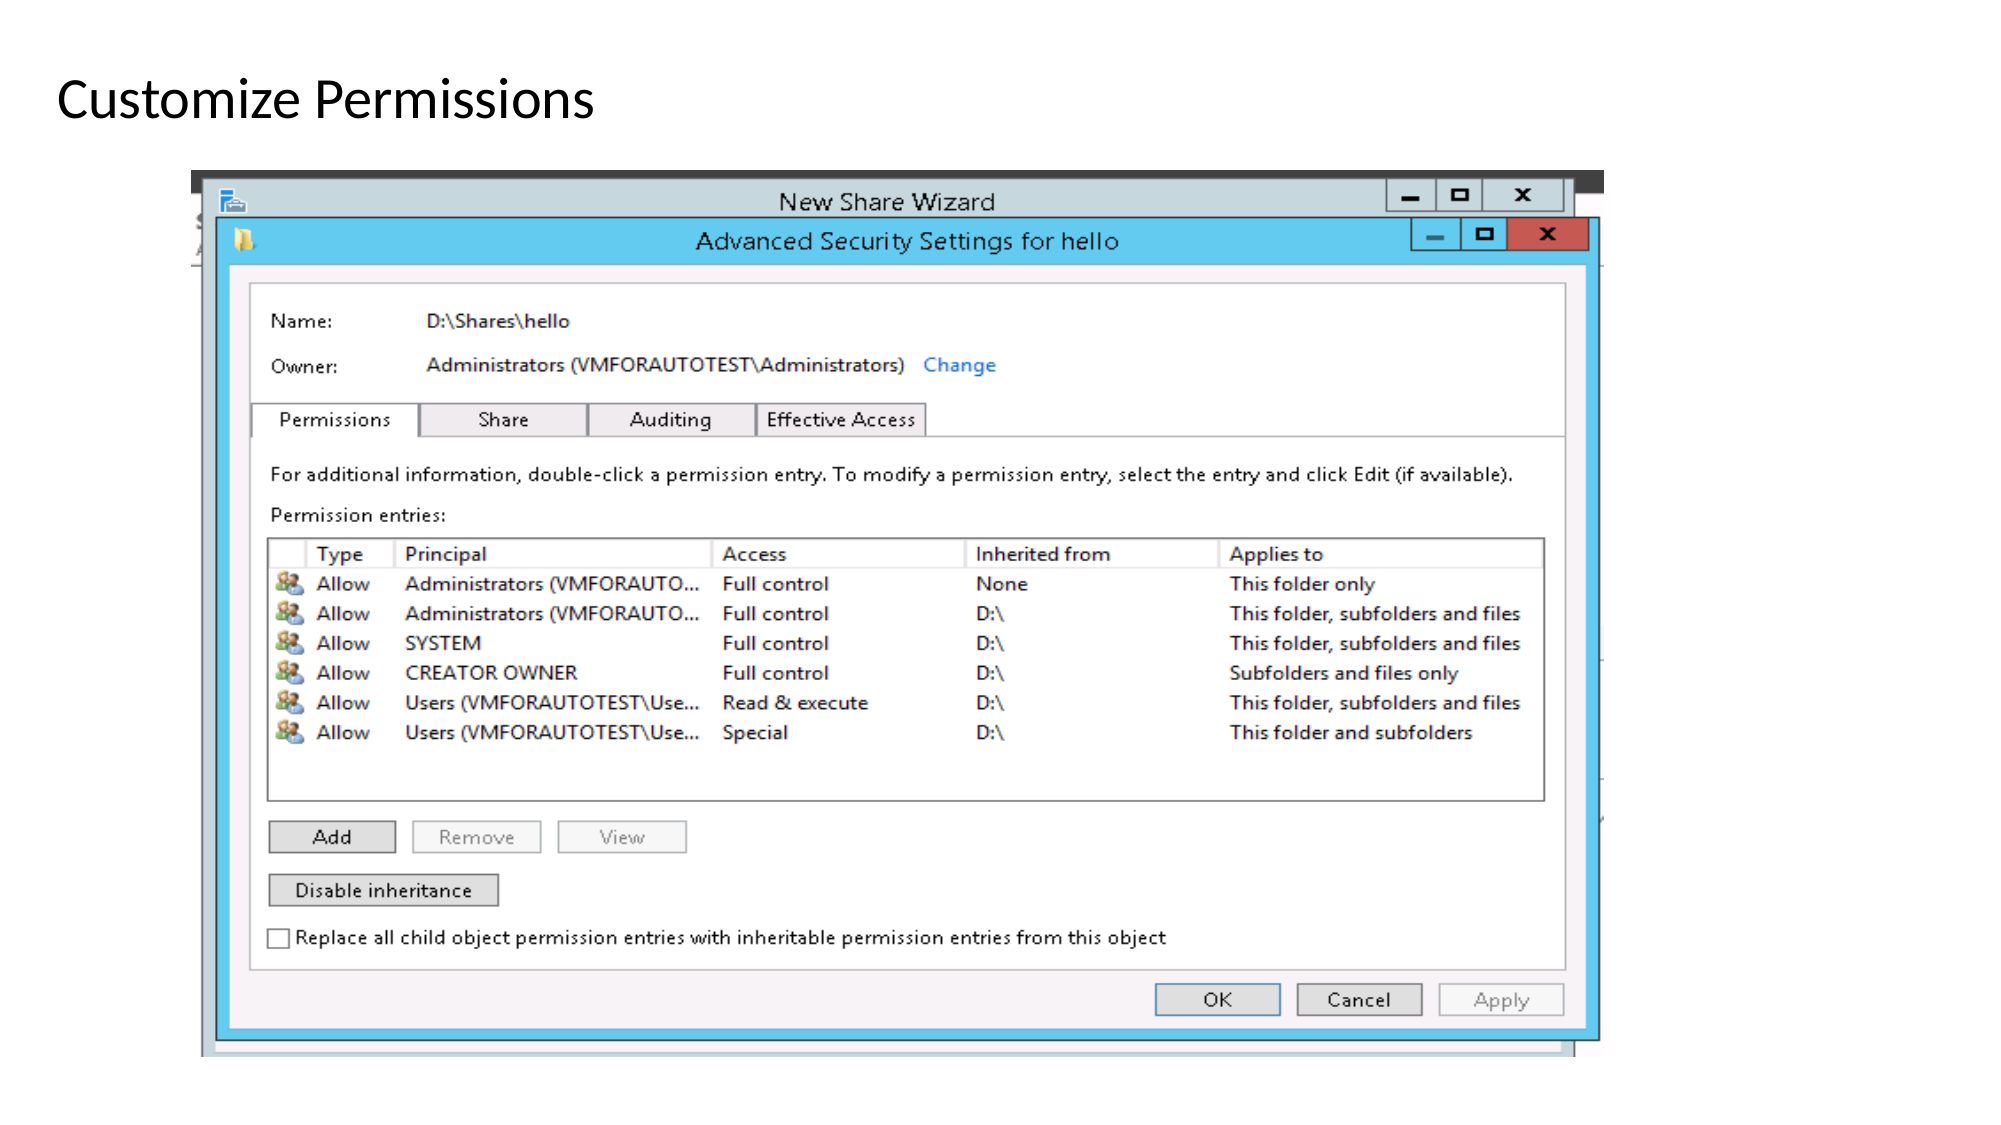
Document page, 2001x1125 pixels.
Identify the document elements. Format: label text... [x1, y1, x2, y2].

picture [191, 170, 1604, 1057]
list Customize Permissions [42, 61, 1938, 1093]
